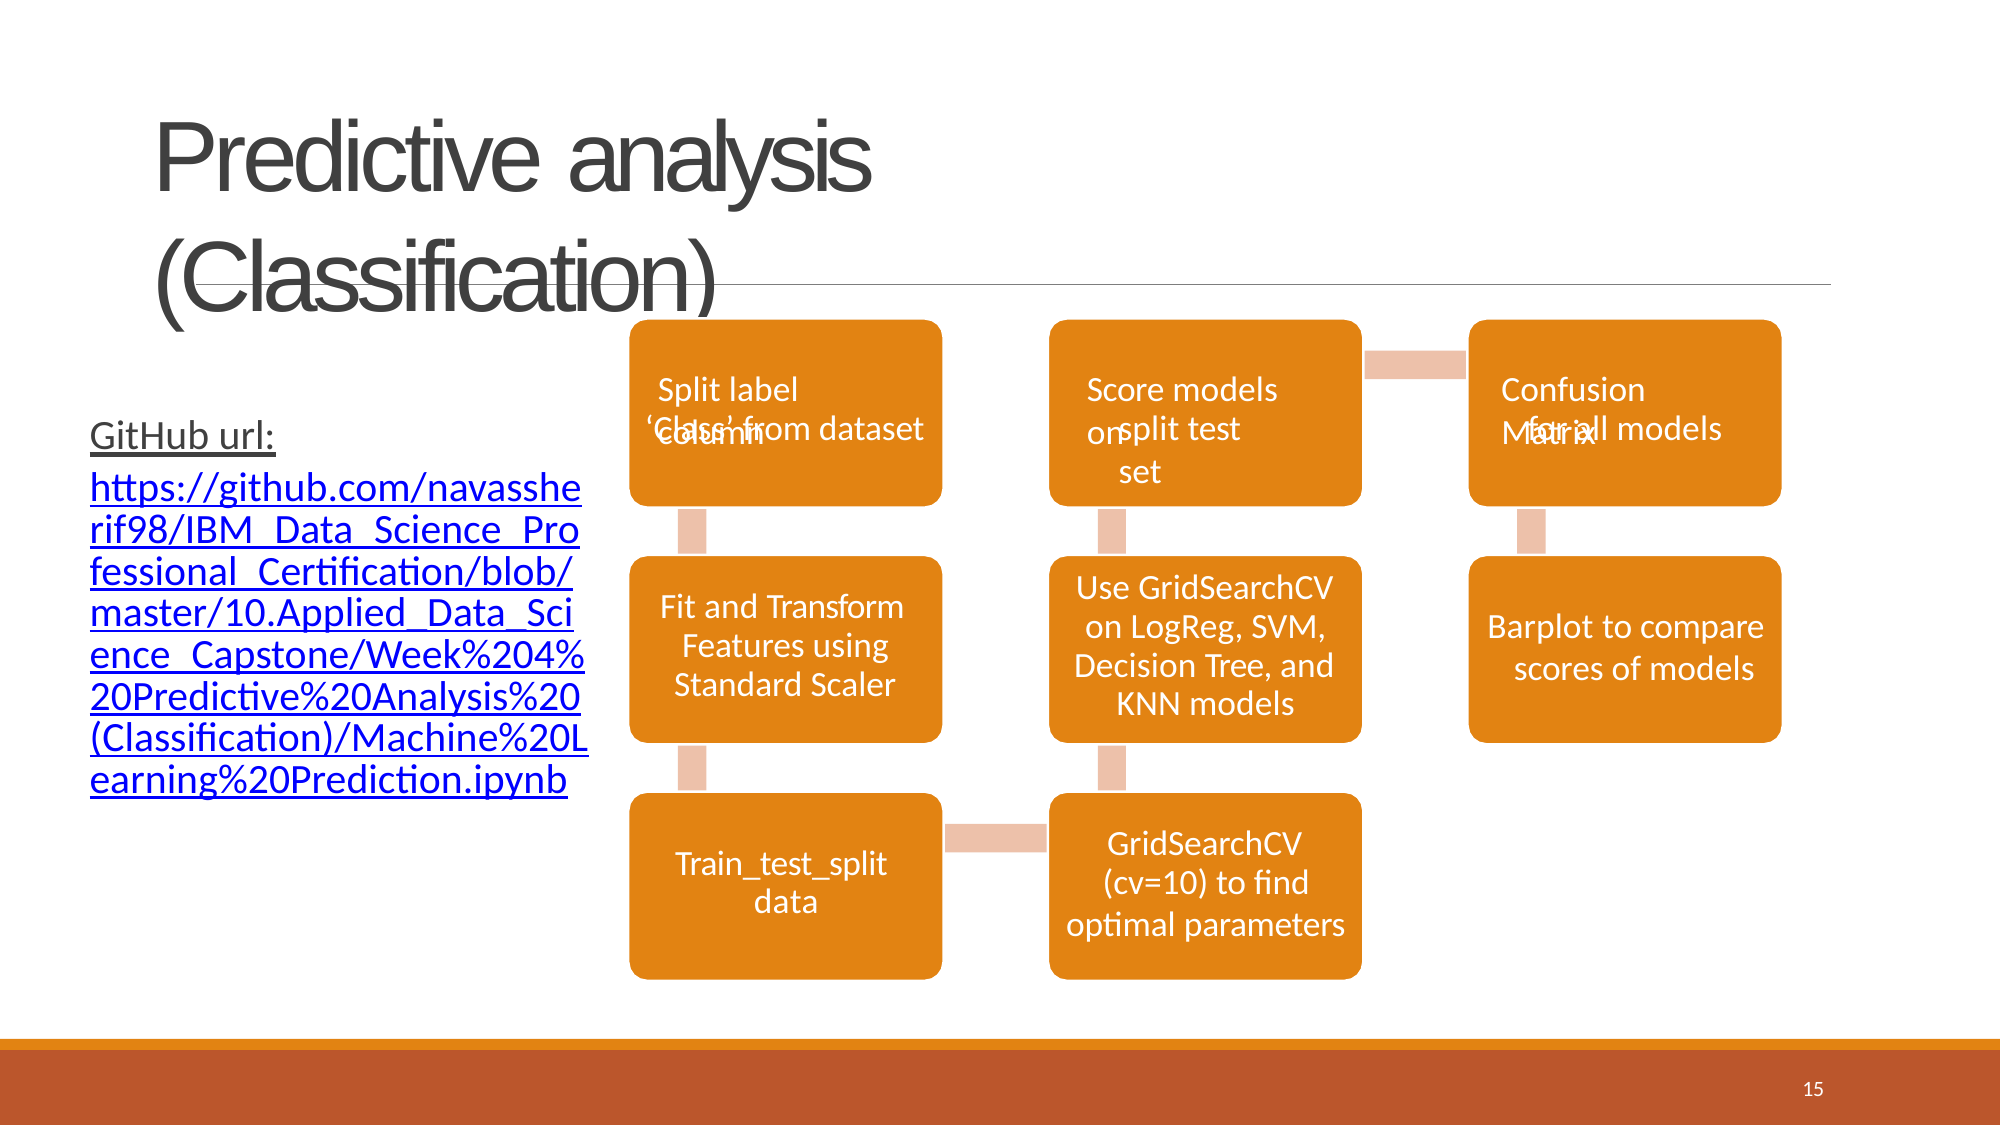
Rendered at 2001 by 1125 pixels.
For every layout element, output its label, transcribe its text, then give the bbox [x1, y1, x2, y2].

text_box GitHub url: https://github.com/navassherif98/IBM_Data_Science_Professional_Certification/blob/master/10.Applied_Data_Science_Capstone/Week%204%20Predictive%20Analysis%20(Classification)/Machine%20Learning%20Prediction.ipynb [87, 405, 590, 510]
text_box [1047, 508, 1364, 745]
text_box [627, 791, 1047, 982]
slide_number <number> [1795, 1077, 1831, 1125]
title Predictive analysis (Classification) [150, 89, 1450, 332]
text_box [1047, 318, 1467, 508]
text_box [1467, 318, 1784, 554]
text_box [1047, 745, 1364, 982]
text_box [1467, 554, 1784, 745]
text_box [627, 554, 944, 791]
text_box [627, 318, 944, 554]
